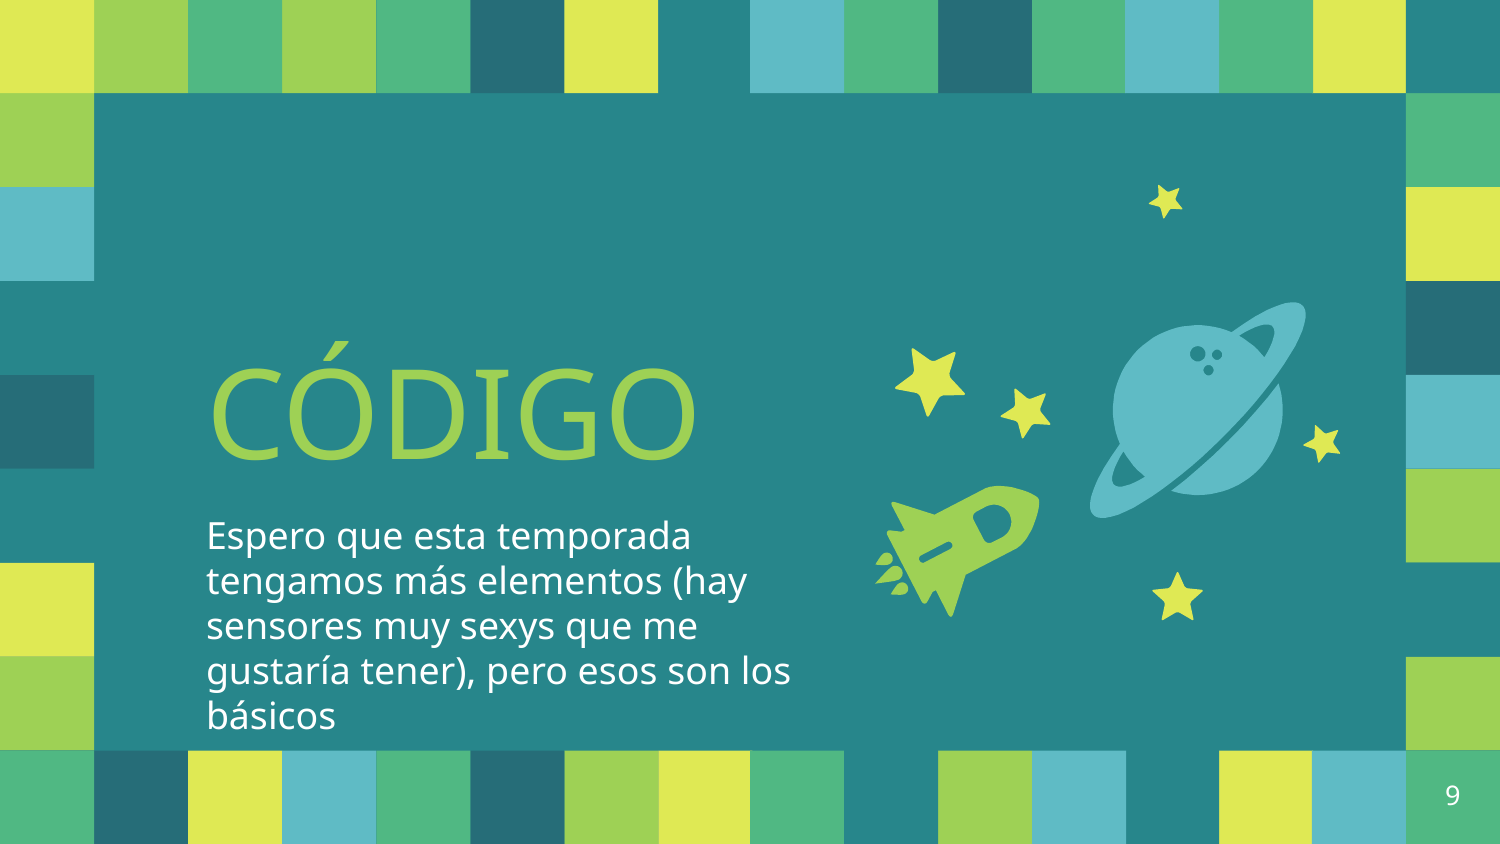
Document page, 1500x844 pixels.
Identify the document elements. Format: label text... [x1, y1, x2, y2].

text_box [1089, 302, 1306, 519]
text_box [1148, 184, 1183, 219]
text_box [1310, 425, 1341, 463]
title CÓDIGO [190, 309, 962, 500]
text_box [1000, 388, 1051, 439]
subtitle Espero que esta temporada tengamos más elementos (hay sensores muy sexys que me gustaría tener), pero esos son los básicos [190, 497, 848, 626]
text_box [1152, 572, 1203, 621]
slide_number 9 [1405, 749, 1500, 844]
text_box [882, 471, 1025, 615]
text_box [895, 348, 965, 417]
